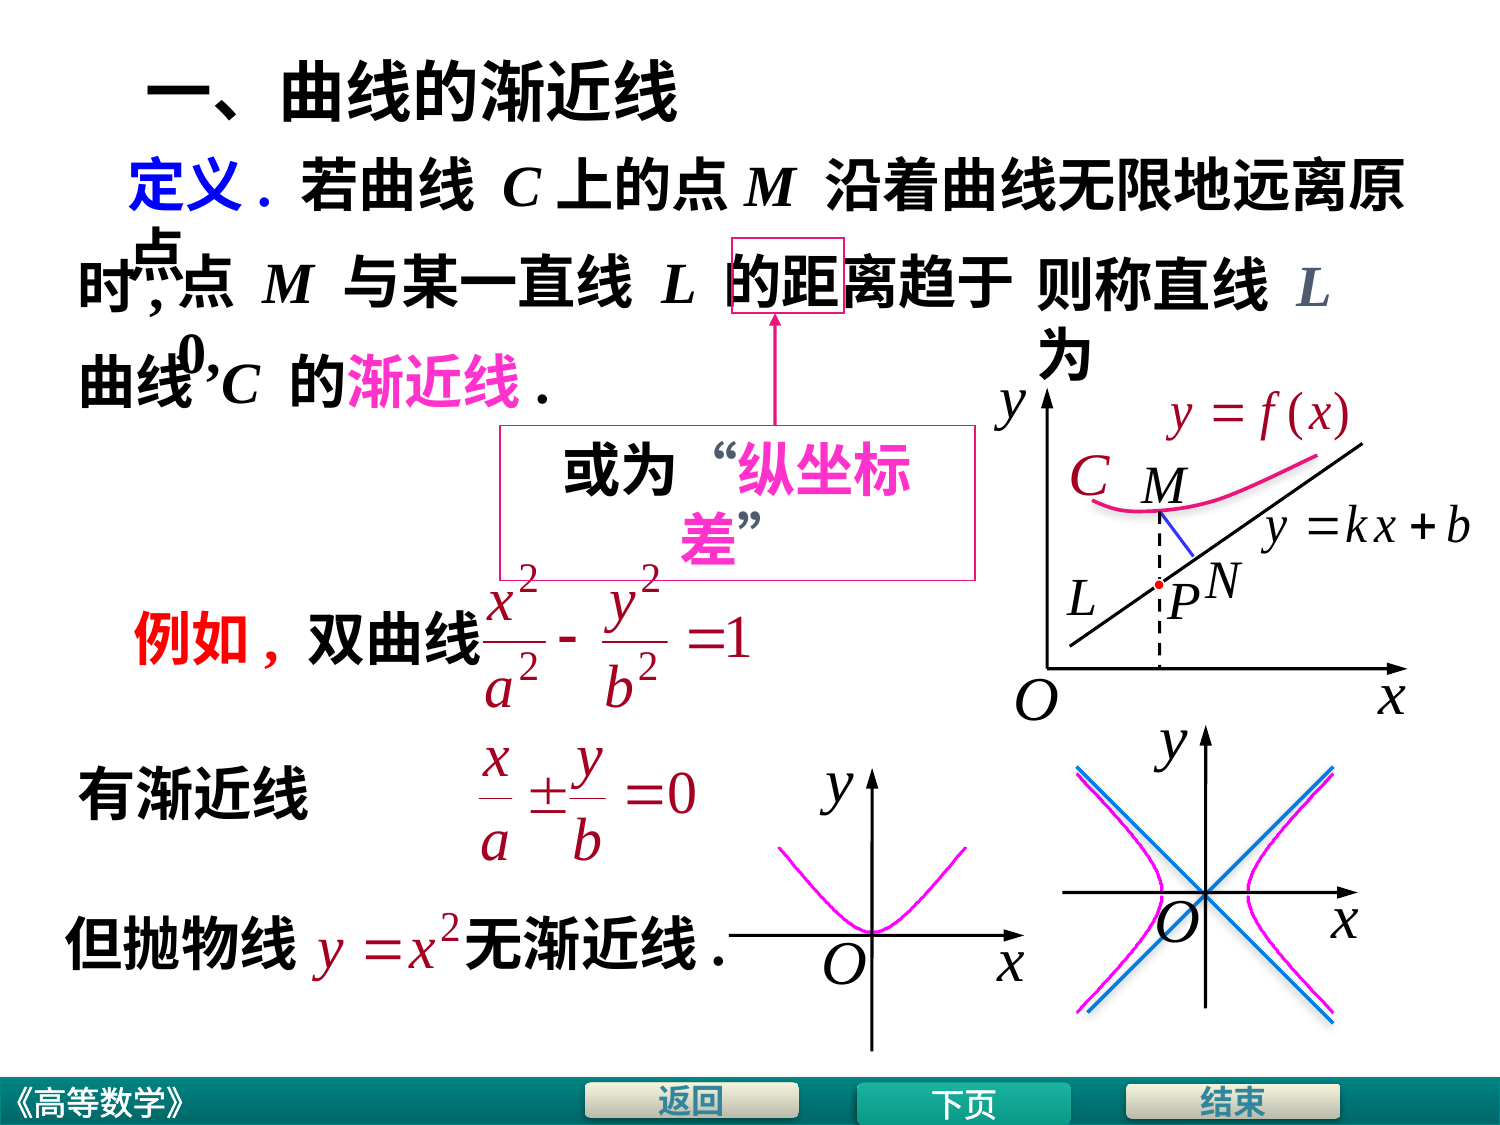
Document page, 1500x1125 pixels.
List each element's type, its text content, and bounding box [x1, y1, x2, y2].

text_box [1153, 511, 1204, 669]
text_box [768, 313, 782, 426]
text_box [308, 902, 463, 987]
text_box 有渐近线 [62, 750, 356, 835]
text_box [1412, 443, 1476, 647]
text_box 下页 [856, 1082, 1072, 1125]
text_box [731, 238, 845, 314]
text_box 点 M 与某一直线 L 的距离趋于 0, [162, 296, 774, 393]
text_box 则称直线 L 为 [1021, 240, 1422, 396]
text_box 点 M 与某一直线 L 的距离趋于 0, [776, 296, 1021, 393]
title 一、曲线的渐近线 [99, 42, 725, 131]
text_box 曲线 C 的渐近线. [62, 338, 550, 423]
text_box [990, 385, 1408, 726]
text_box 或为“纵坐标差” [500, 425, 975, 581]
text_box 例如, 双曲线 [118, 595, 473, 680]
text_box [1062, 724, 1363, 1009]
text_box 定义. 若曲线 C上的点M 沿着曲线无限地远离原点 [112, 140, 1463, 296]
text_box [478, 553, 751, 713]
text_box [728, 767, 1030, 1052]
text_box 时, [62, 243, 200, 328]
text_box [474, 724, 699, 865]
text_box 但抛物线 [49, 900, 350, 985]
text_box 无渐近线. [450, 900, 722, 985]
